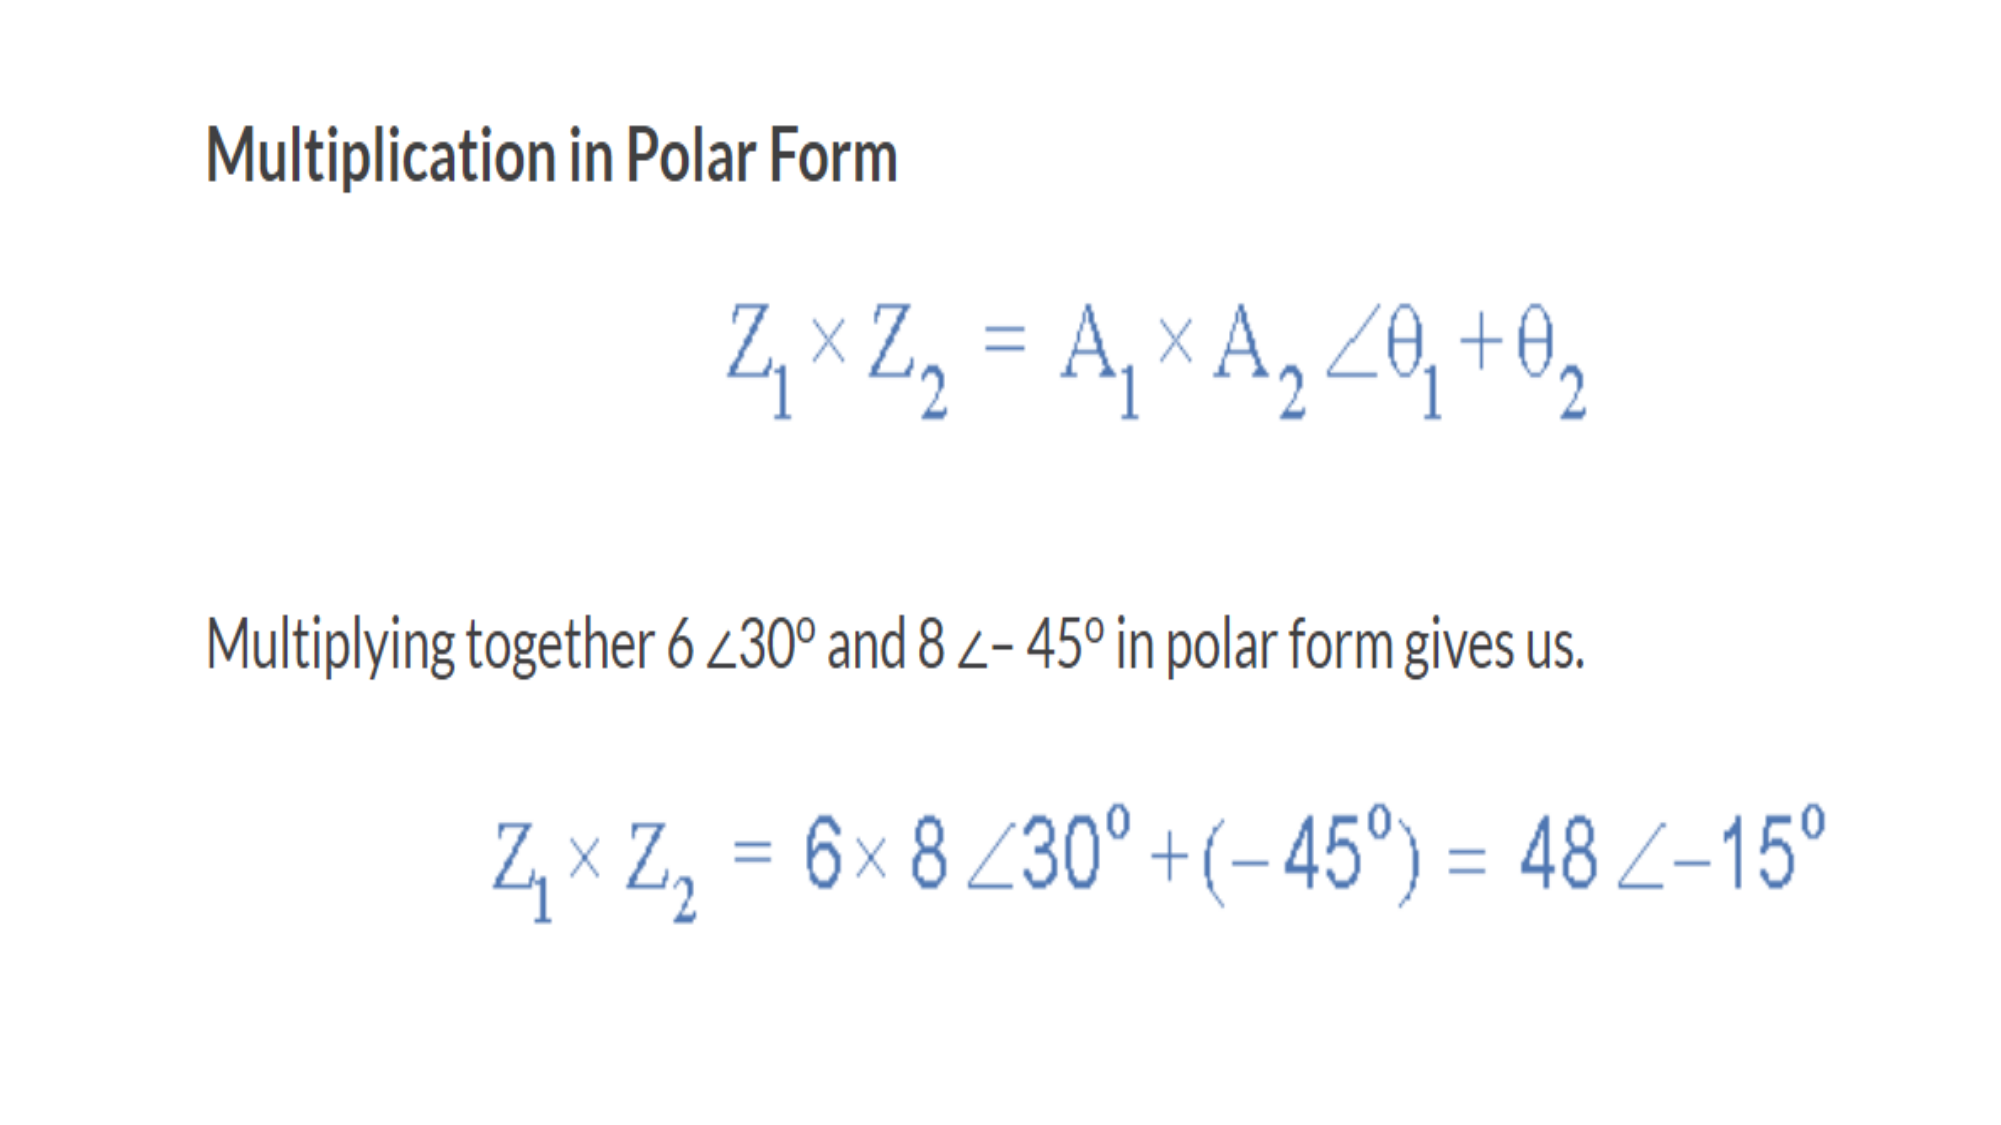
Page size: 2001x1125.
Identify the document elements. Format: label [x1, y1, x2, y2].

picture [148, 78, 1929, 941]
